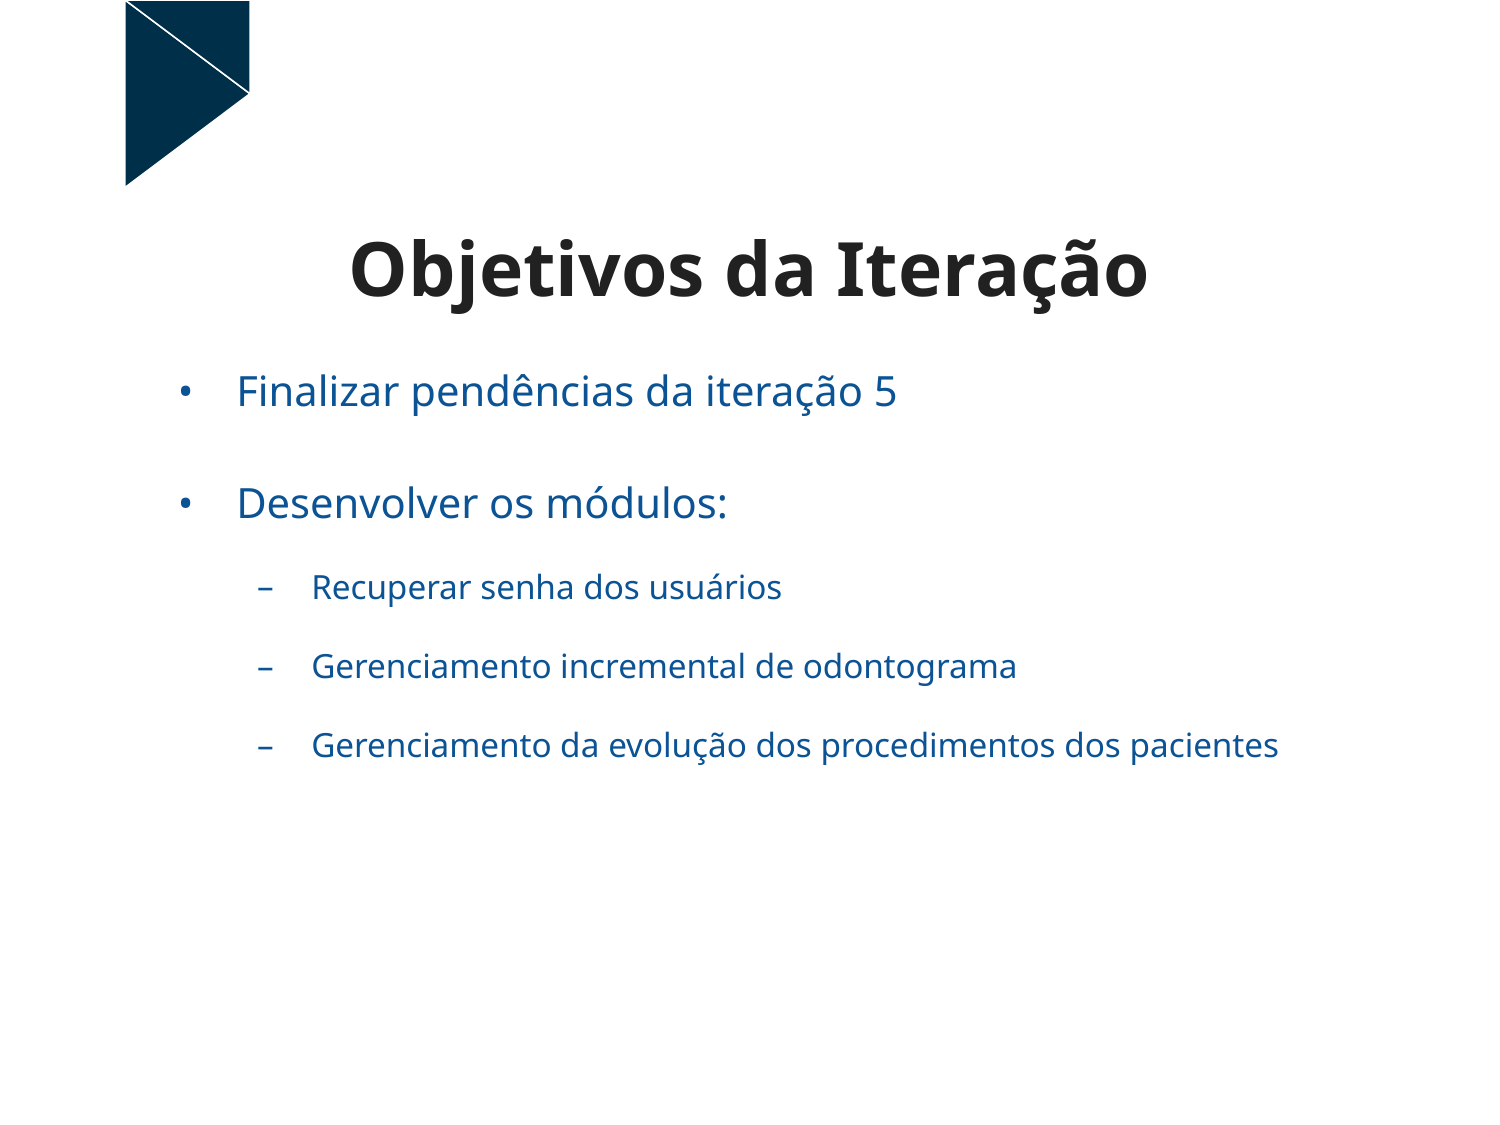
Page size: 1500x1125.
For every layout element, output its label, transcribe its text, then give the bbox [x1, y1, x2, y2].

title Objetivos da Iteração [125, 192, 1375, 319]
list Desenvolver os módulos: Recuperar senha dos usuários Gerenciamento incremental de odontograma Gerenciamento da evolução dos procedimentos dos pacientes [146, 477, 1397, 1052]
list Finalizar pendências da iteração 5 [146, 349, 1397, 477]
